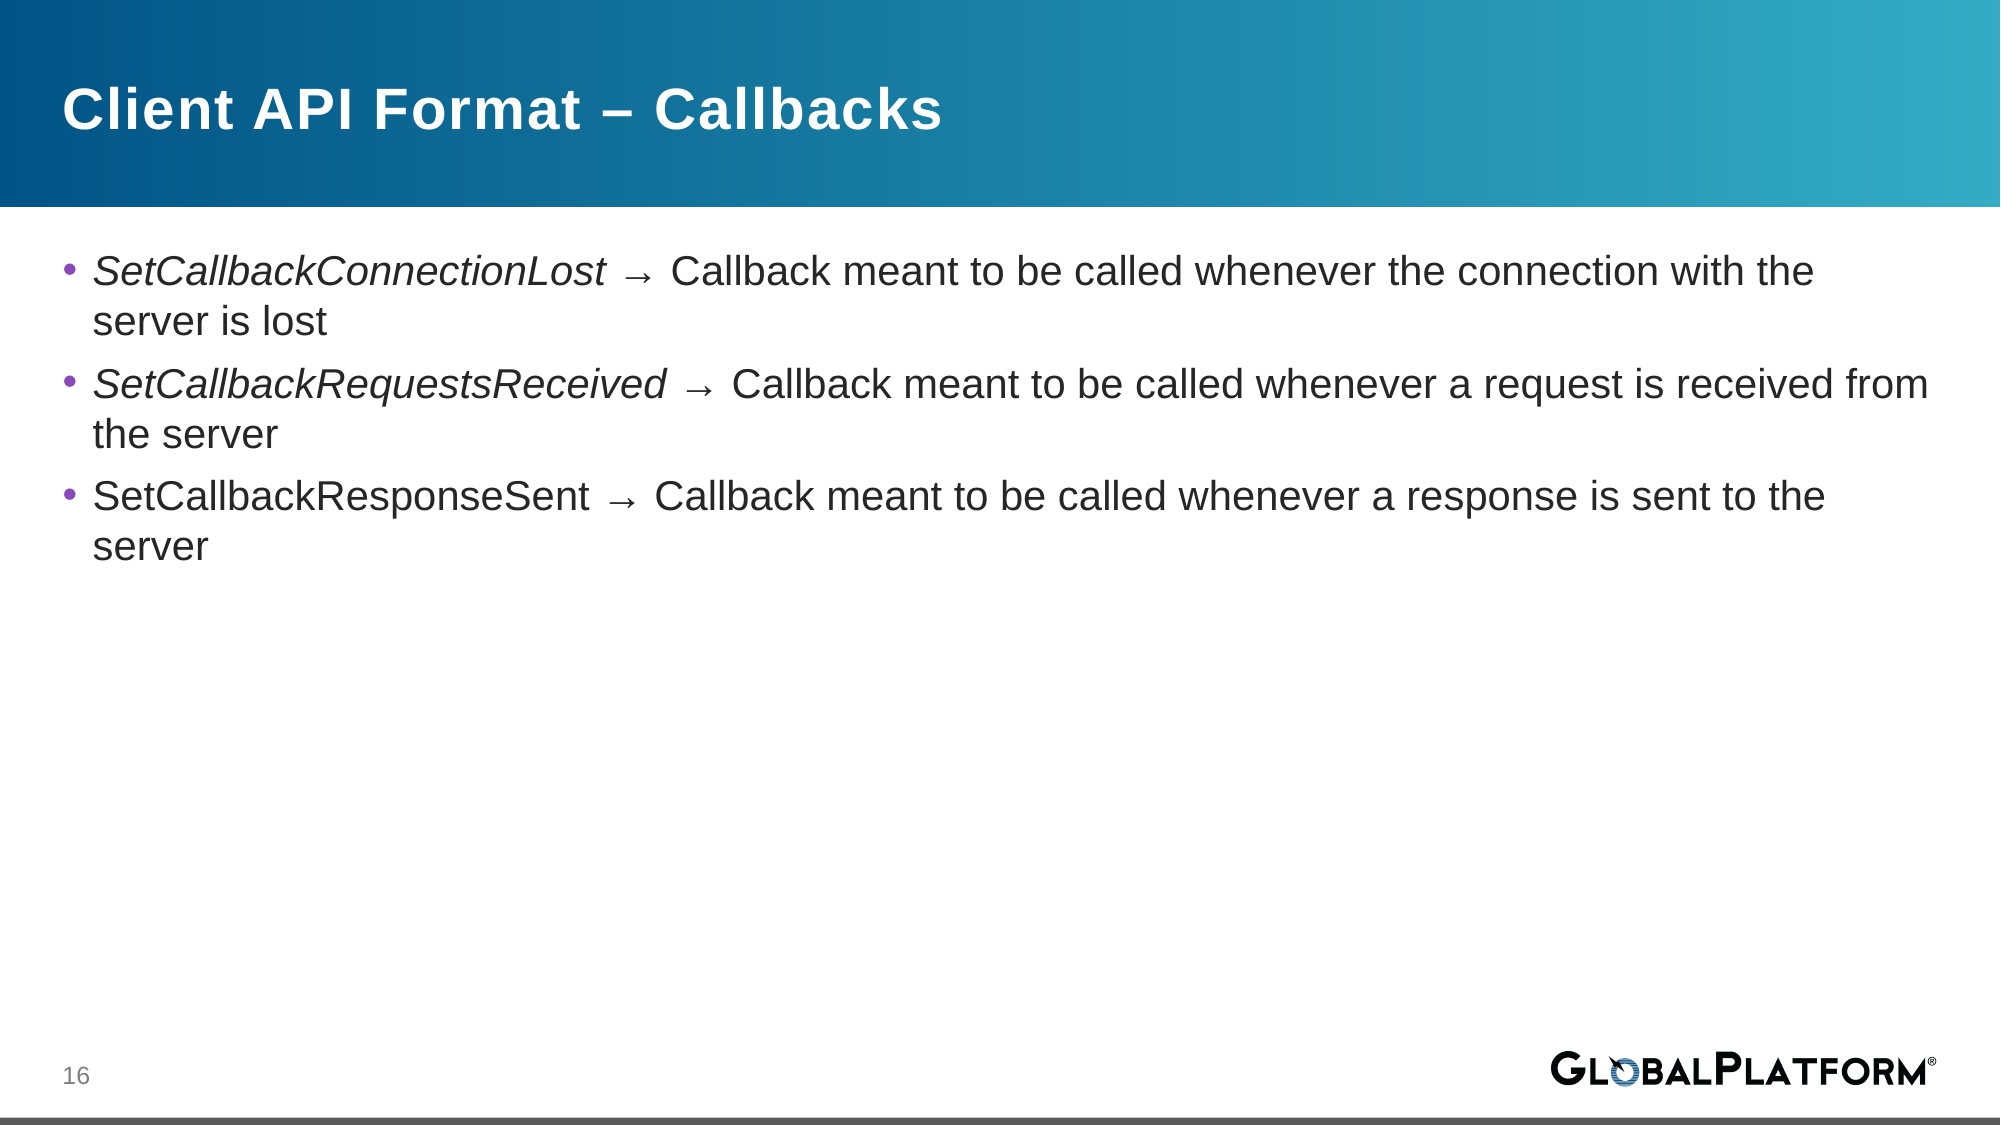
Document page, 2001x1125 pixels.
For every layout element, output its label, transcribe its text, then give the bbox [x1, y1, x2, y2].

list SetCallbackConnectionLost → Callback meant to be called whenever the connection with the server is lost SetCallbackRequestsReceived → Callback meant to be called whenever a request is received from the server SetCallbackResponseSent → Callback meant to be called whenever a response is sent to the server [62, 243, 1938, 1013]
picture [1549, 1050, 1938, 1088]
title Client API Format – Callbacks [62, 37, 1938, 188]
